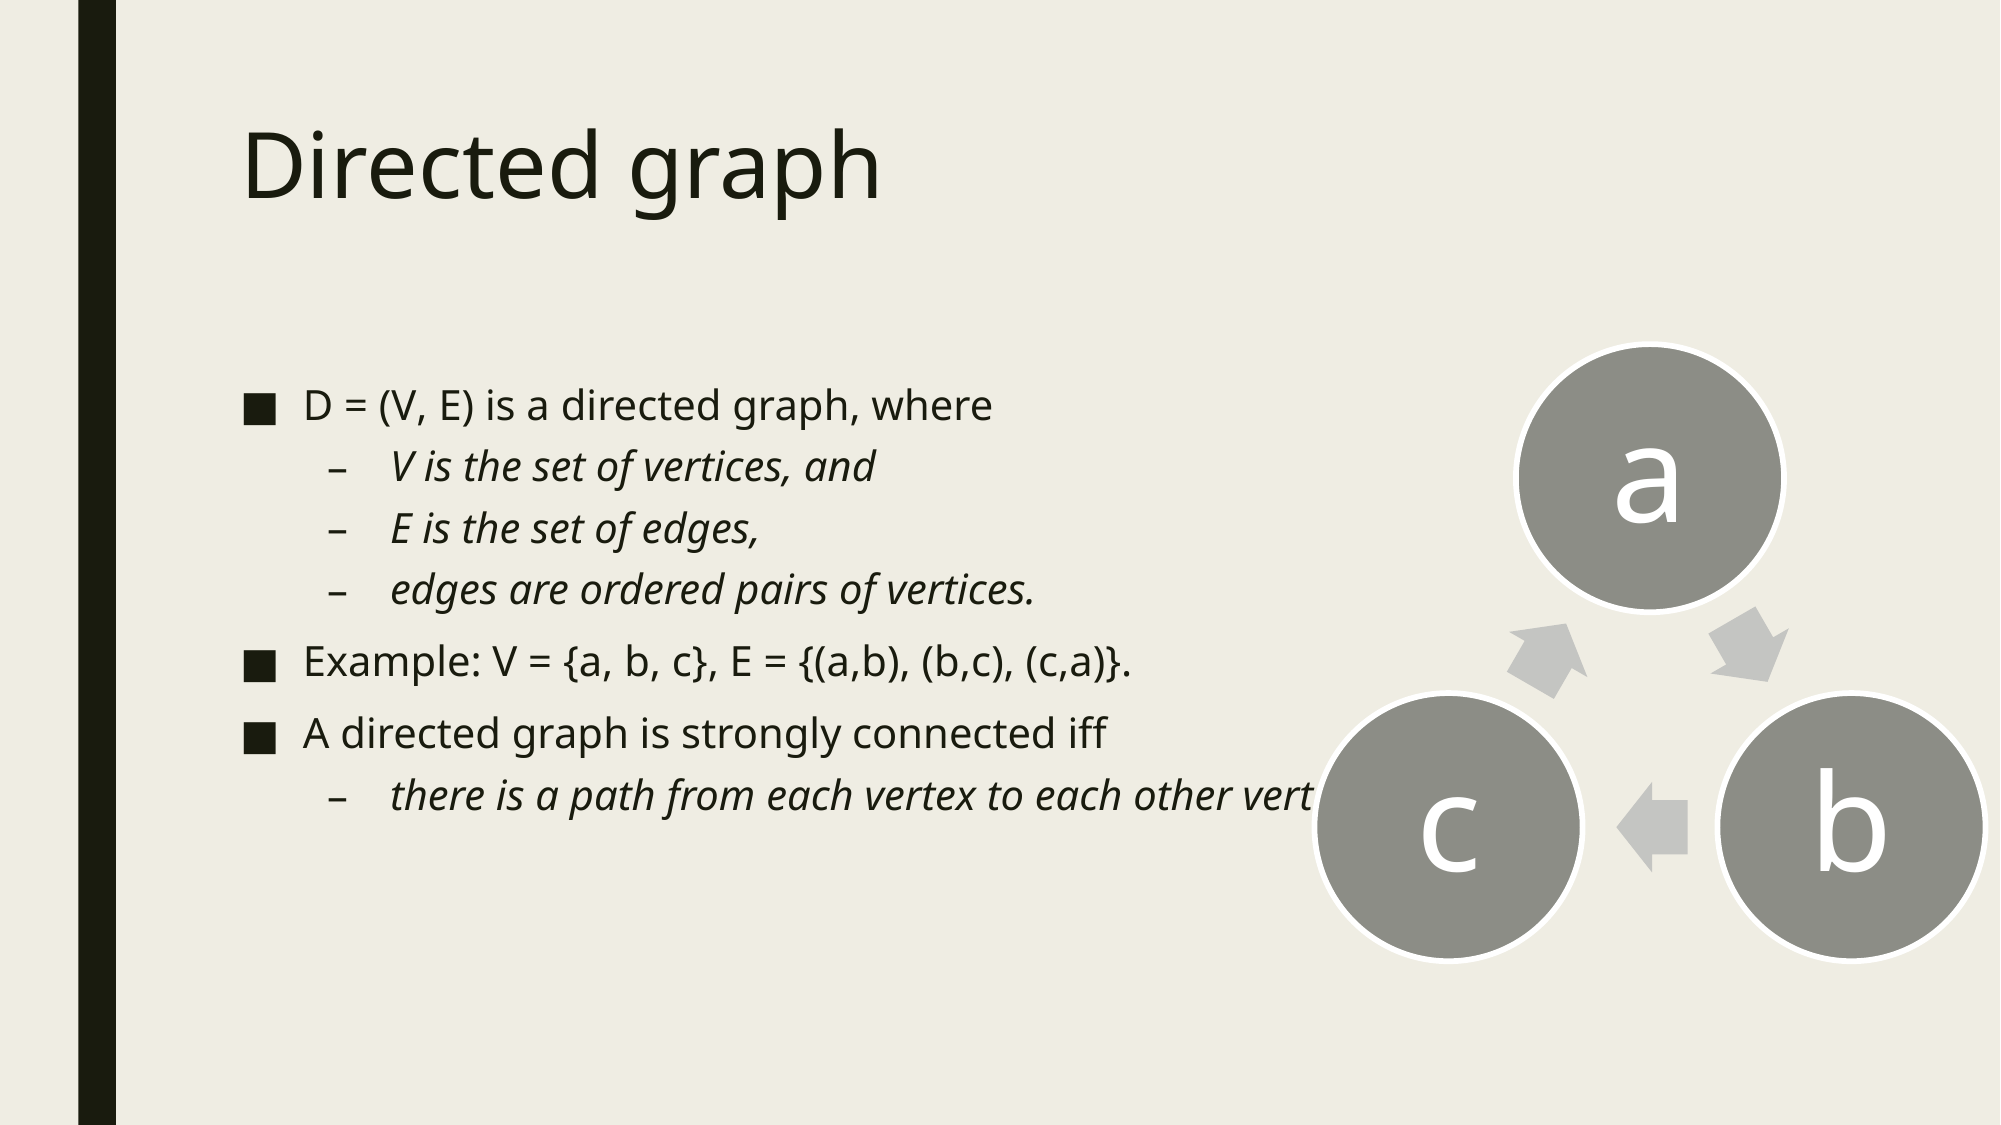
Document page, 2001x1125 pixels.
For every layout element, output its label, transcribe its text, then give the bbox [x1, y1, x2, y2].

title Directed graph [225, 112, 1800, 357]
list D = (V, E) is a directed graph, where V is the set of vertices, and E is the set of edges, edges are ordered pairs of vertices. Example: V = {a, b, c}, E = {(a,b), (b,c), (c,a)}. A directed graph is strongly connected iff there is a path from each vertex to each other vertex. [225, 375, 1314, 963]
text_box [1314, 342, 1986, 963]
